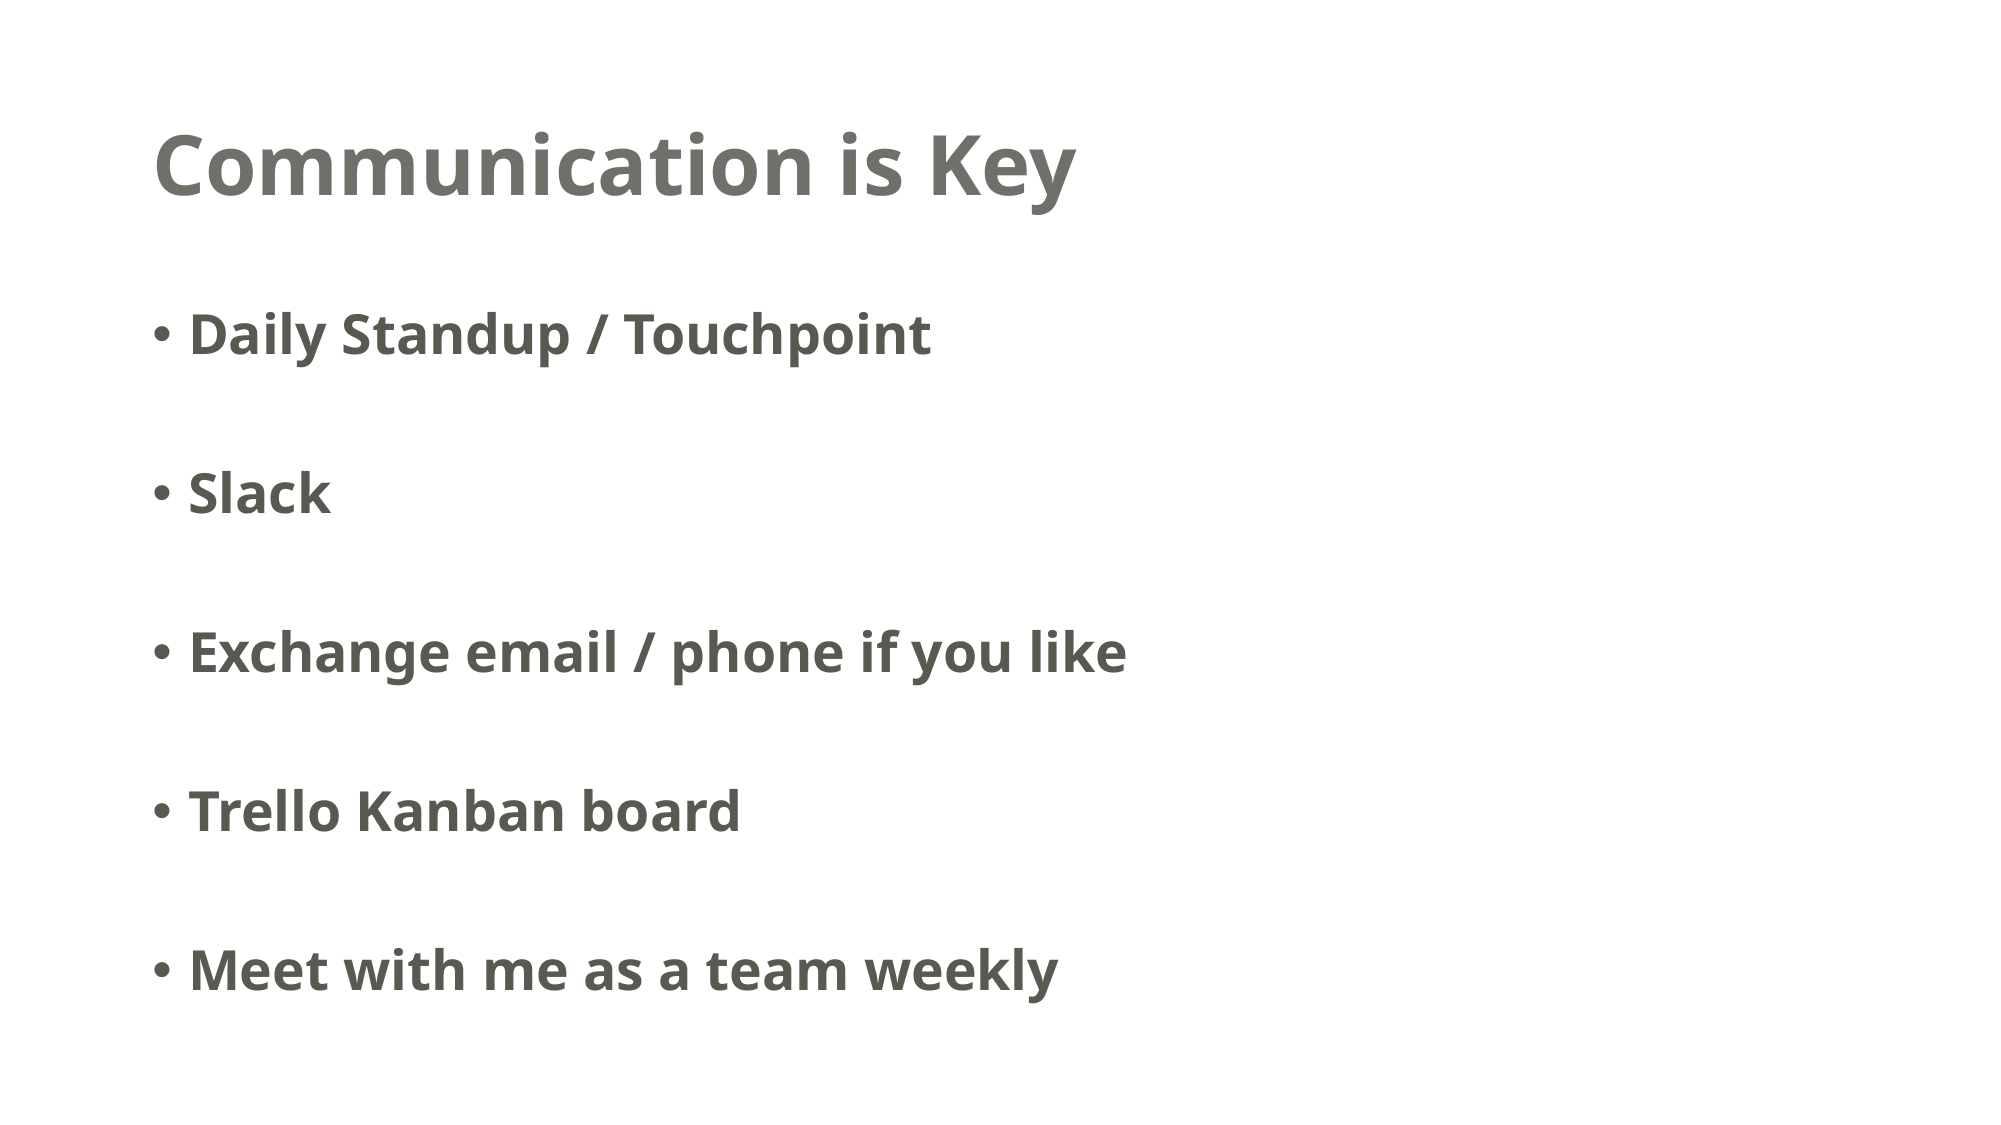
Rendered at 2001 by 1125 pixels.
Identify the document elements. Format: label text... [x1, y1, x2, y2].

list Daily Standup / Touchpoint Slack Exchange email / phone if you like Trello Kanban board Meet with me as a team weekly [137, 299, 1863, 1014]
title Communication is Key [137, 59, 1863, 278]
